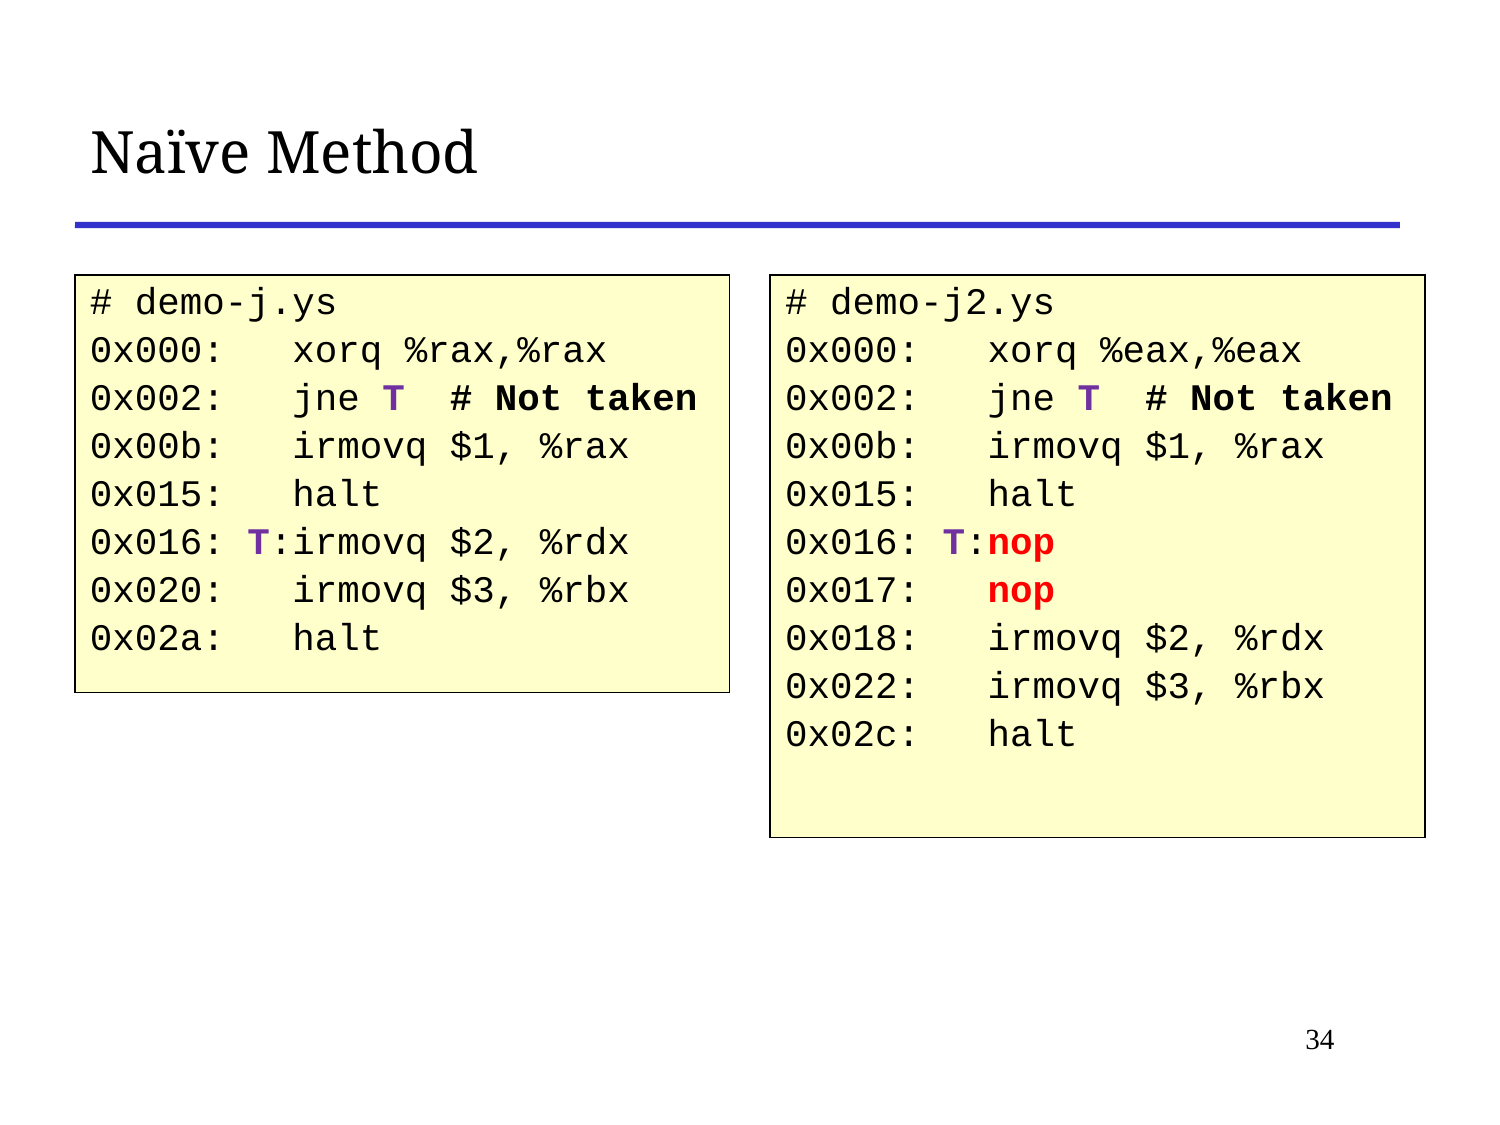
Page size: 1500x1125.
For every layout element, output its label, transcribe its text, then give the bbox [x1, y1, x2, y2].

text_box # demo-j.ys 0x000: xorq %rax,%rax 0x002: jne T # Not taken 0x00b: irmovq $1, %rax 0x015: halt 0x016: T:irmovq $2, %rdx 0x020: irmovq $3, %rbx 0x02a: halt [74, 275, 730, 693]
slide_number 34 [1137, 1012, 1351, 1088]
title Naïve Method [75, 75, 1400, 225]
text_box # demo-j2.ys 0x000: xorq %eax,%eax 0x002: jne T # Not taken 0x00b: irmovq $1, %rax 0x015: halt 0x016: T:nop 0x017: nop 0x018: irmovq $2, %rdx 0x022: irmovq $3, %rbx 0x02c: halt [770, 275, 1425, 838]
